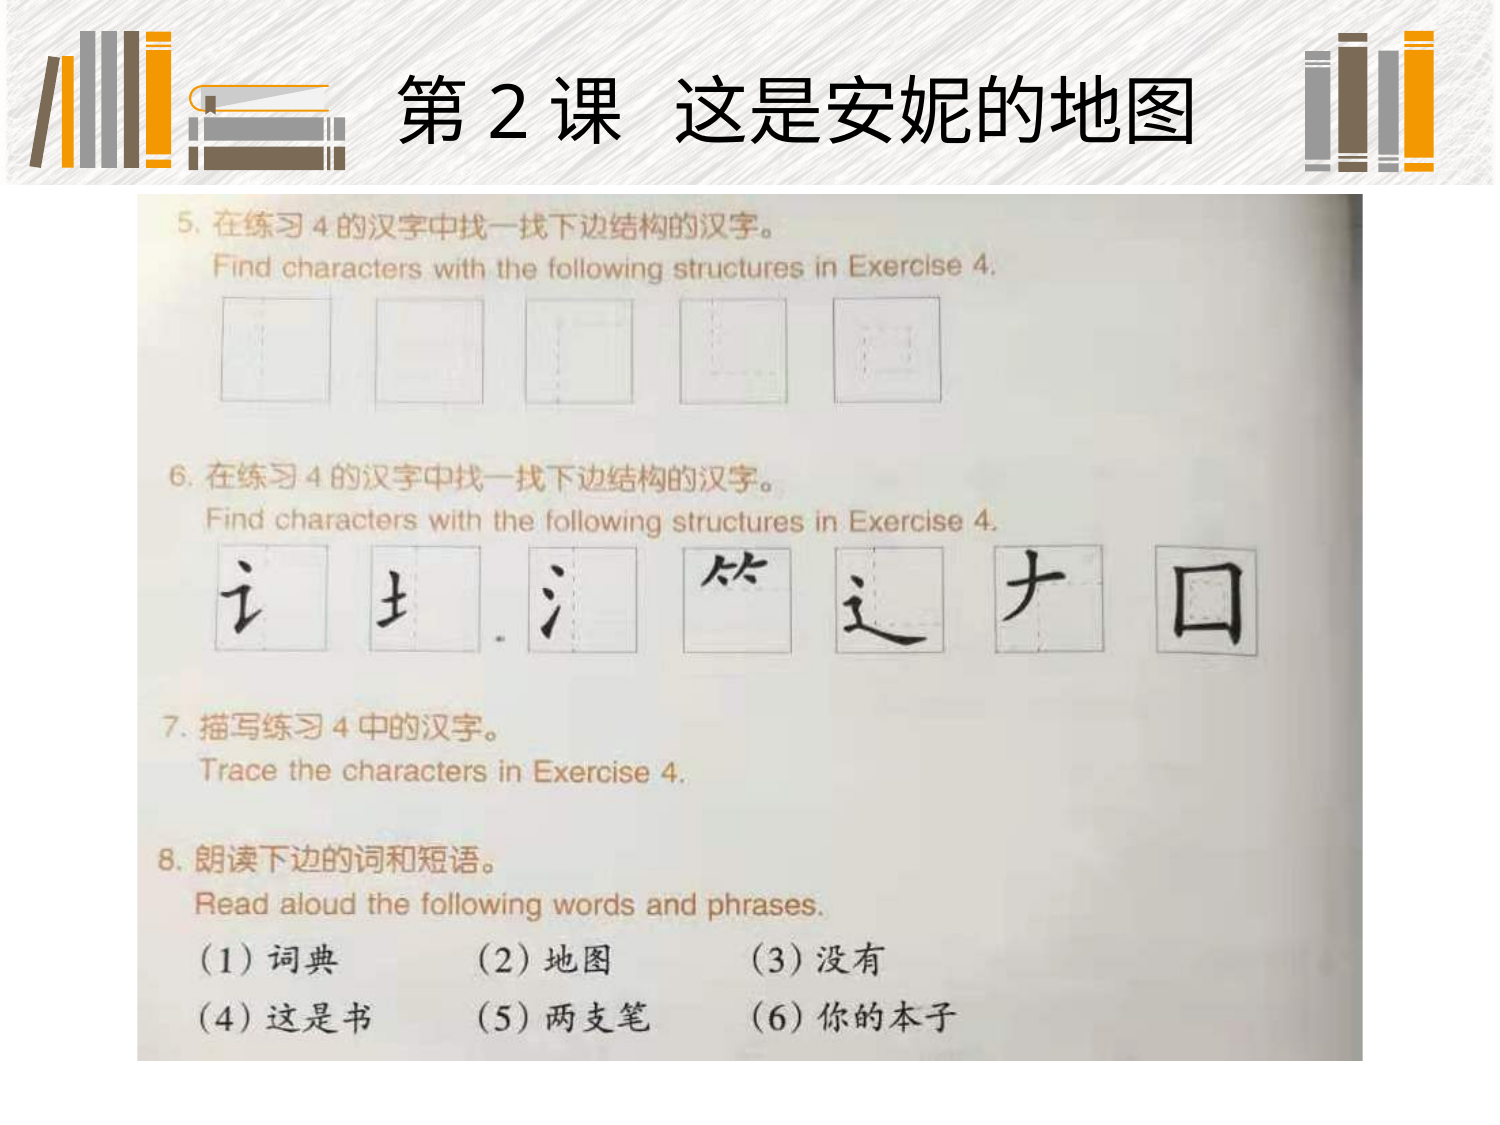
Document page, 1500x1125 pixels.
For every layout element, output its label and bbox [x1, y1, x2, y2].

text_box [1304, 30, 1435, 173]
picture [137, 194, 1363, 1061]
text_box [29, 30, 346, 171]
picture [0, 0, 1500, 185]
